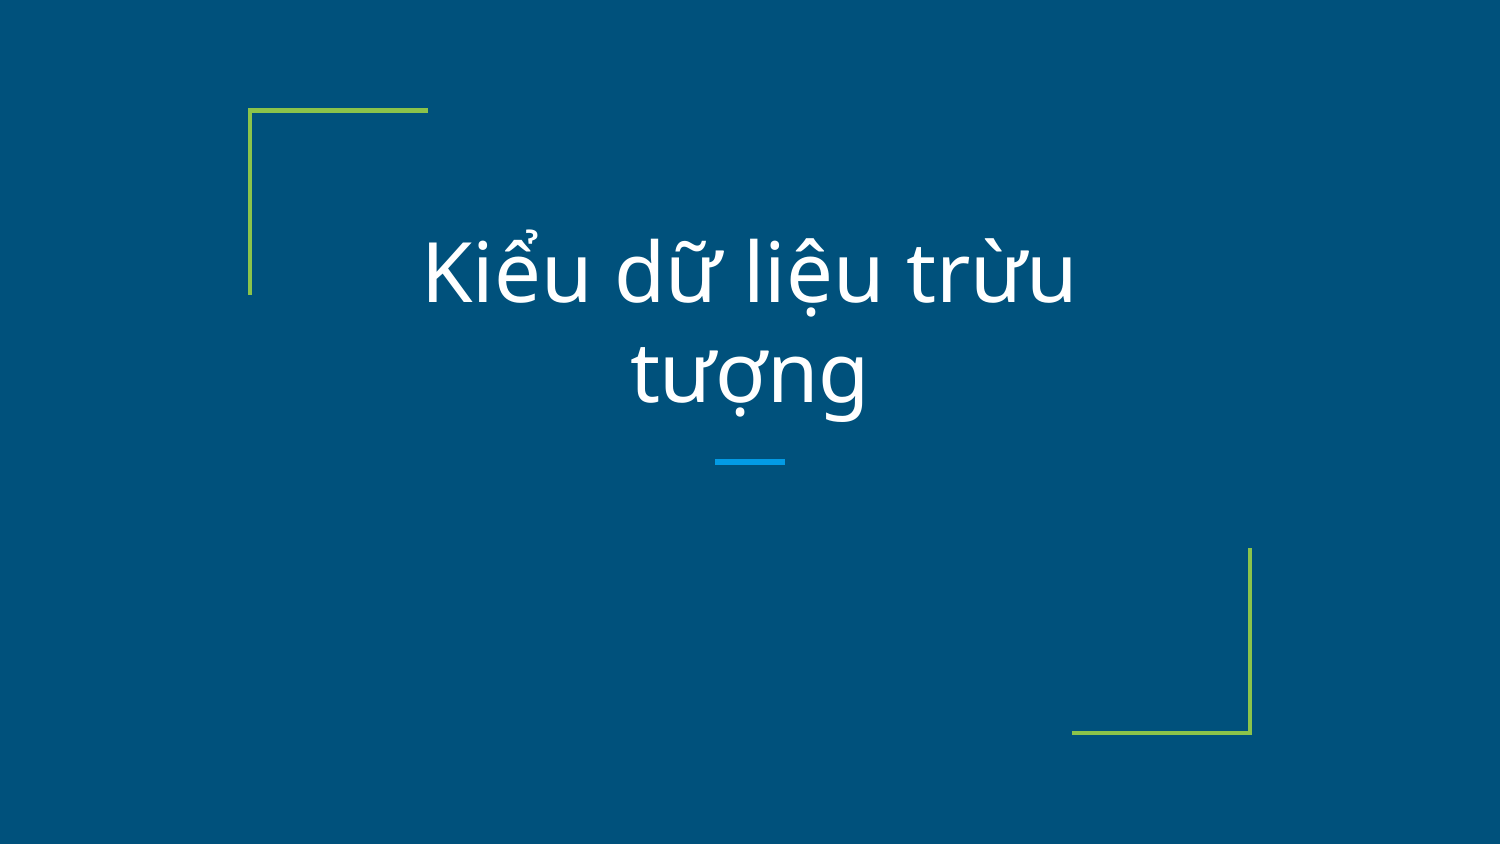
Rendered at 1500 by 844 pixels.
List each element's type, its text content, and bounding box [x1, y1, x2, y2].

title Kiểu dữ liệu trừu tượng [275, 195, 1225, 435]
